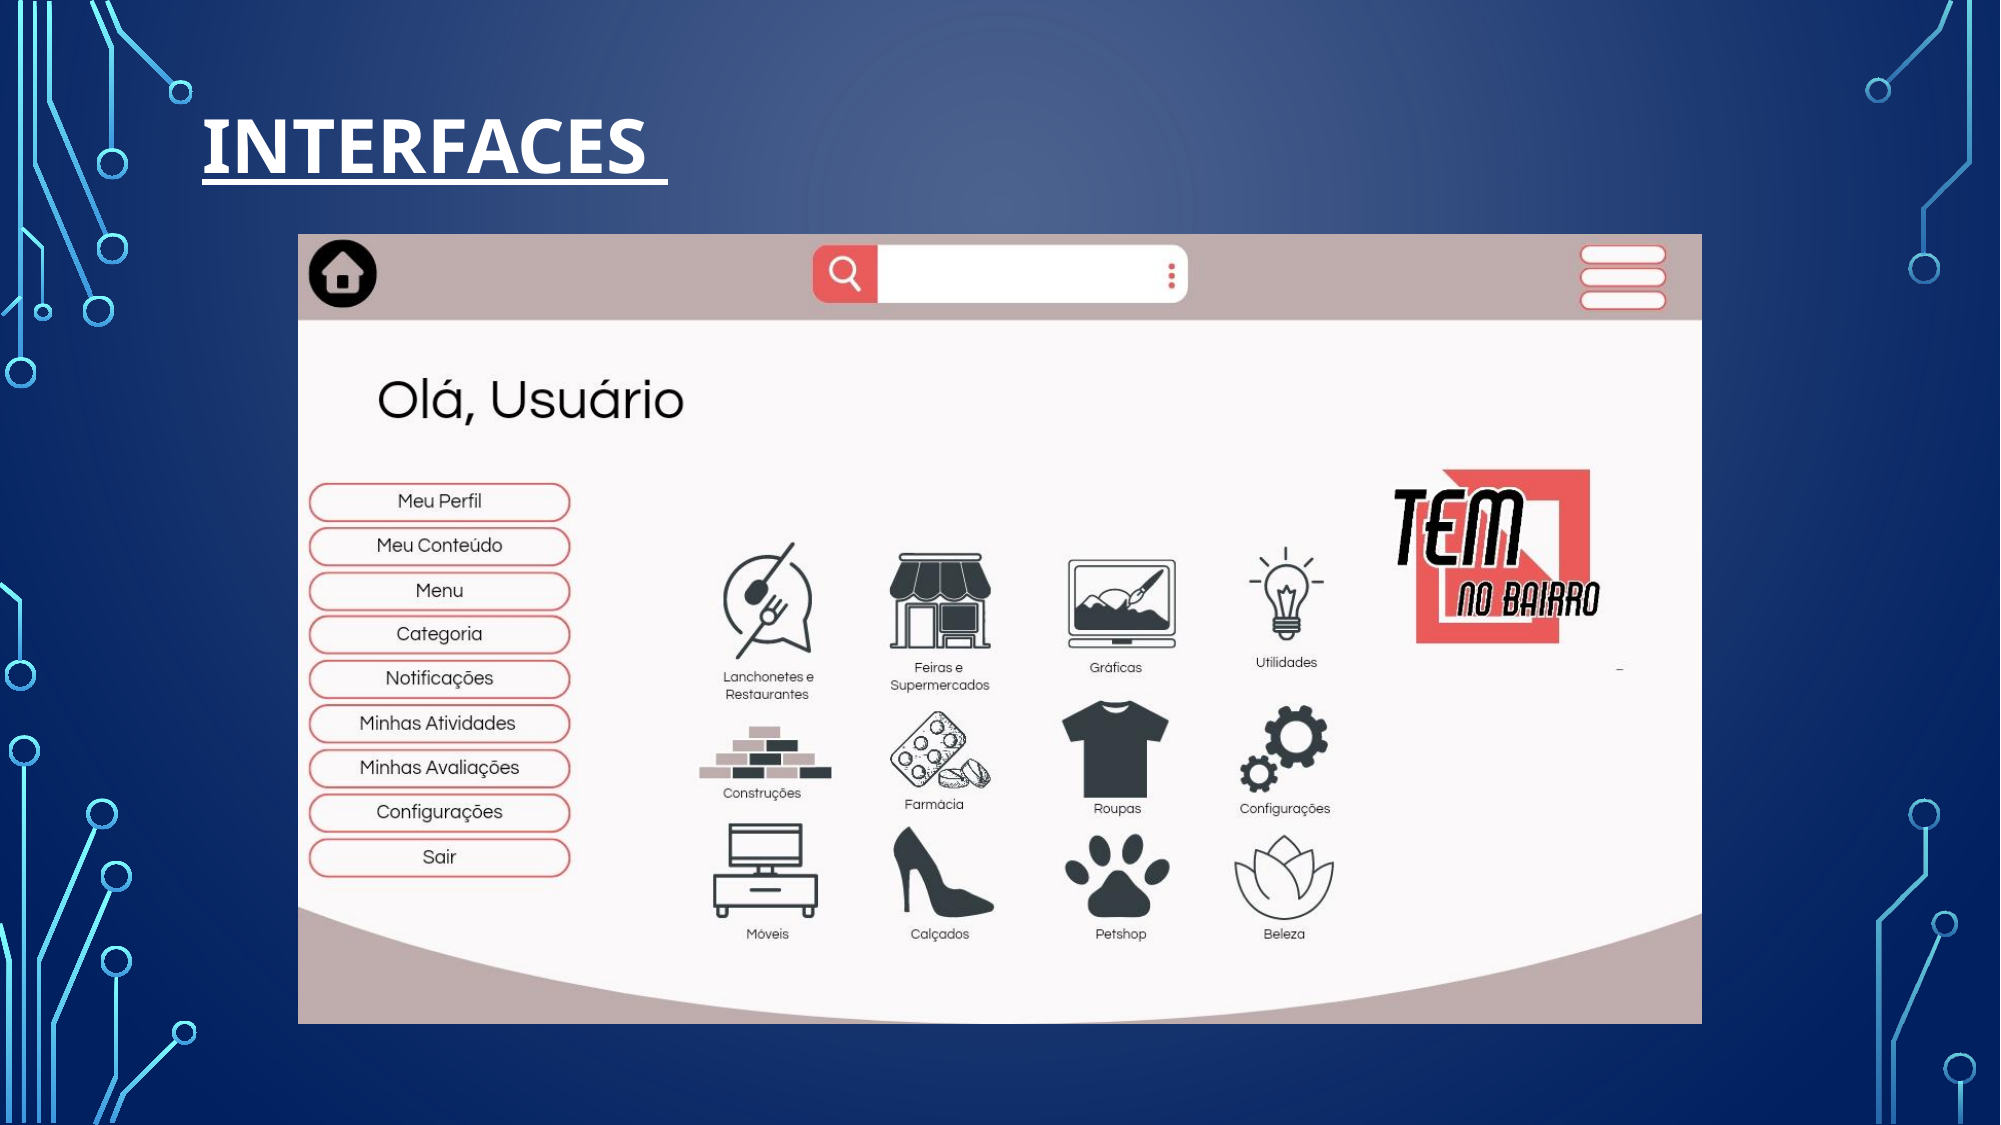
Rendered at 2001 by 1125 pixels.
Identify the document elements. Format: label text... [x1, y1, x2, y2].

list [297, 234, 1702, 1024]
title Interfaces [187, 101, 1813, 344]
